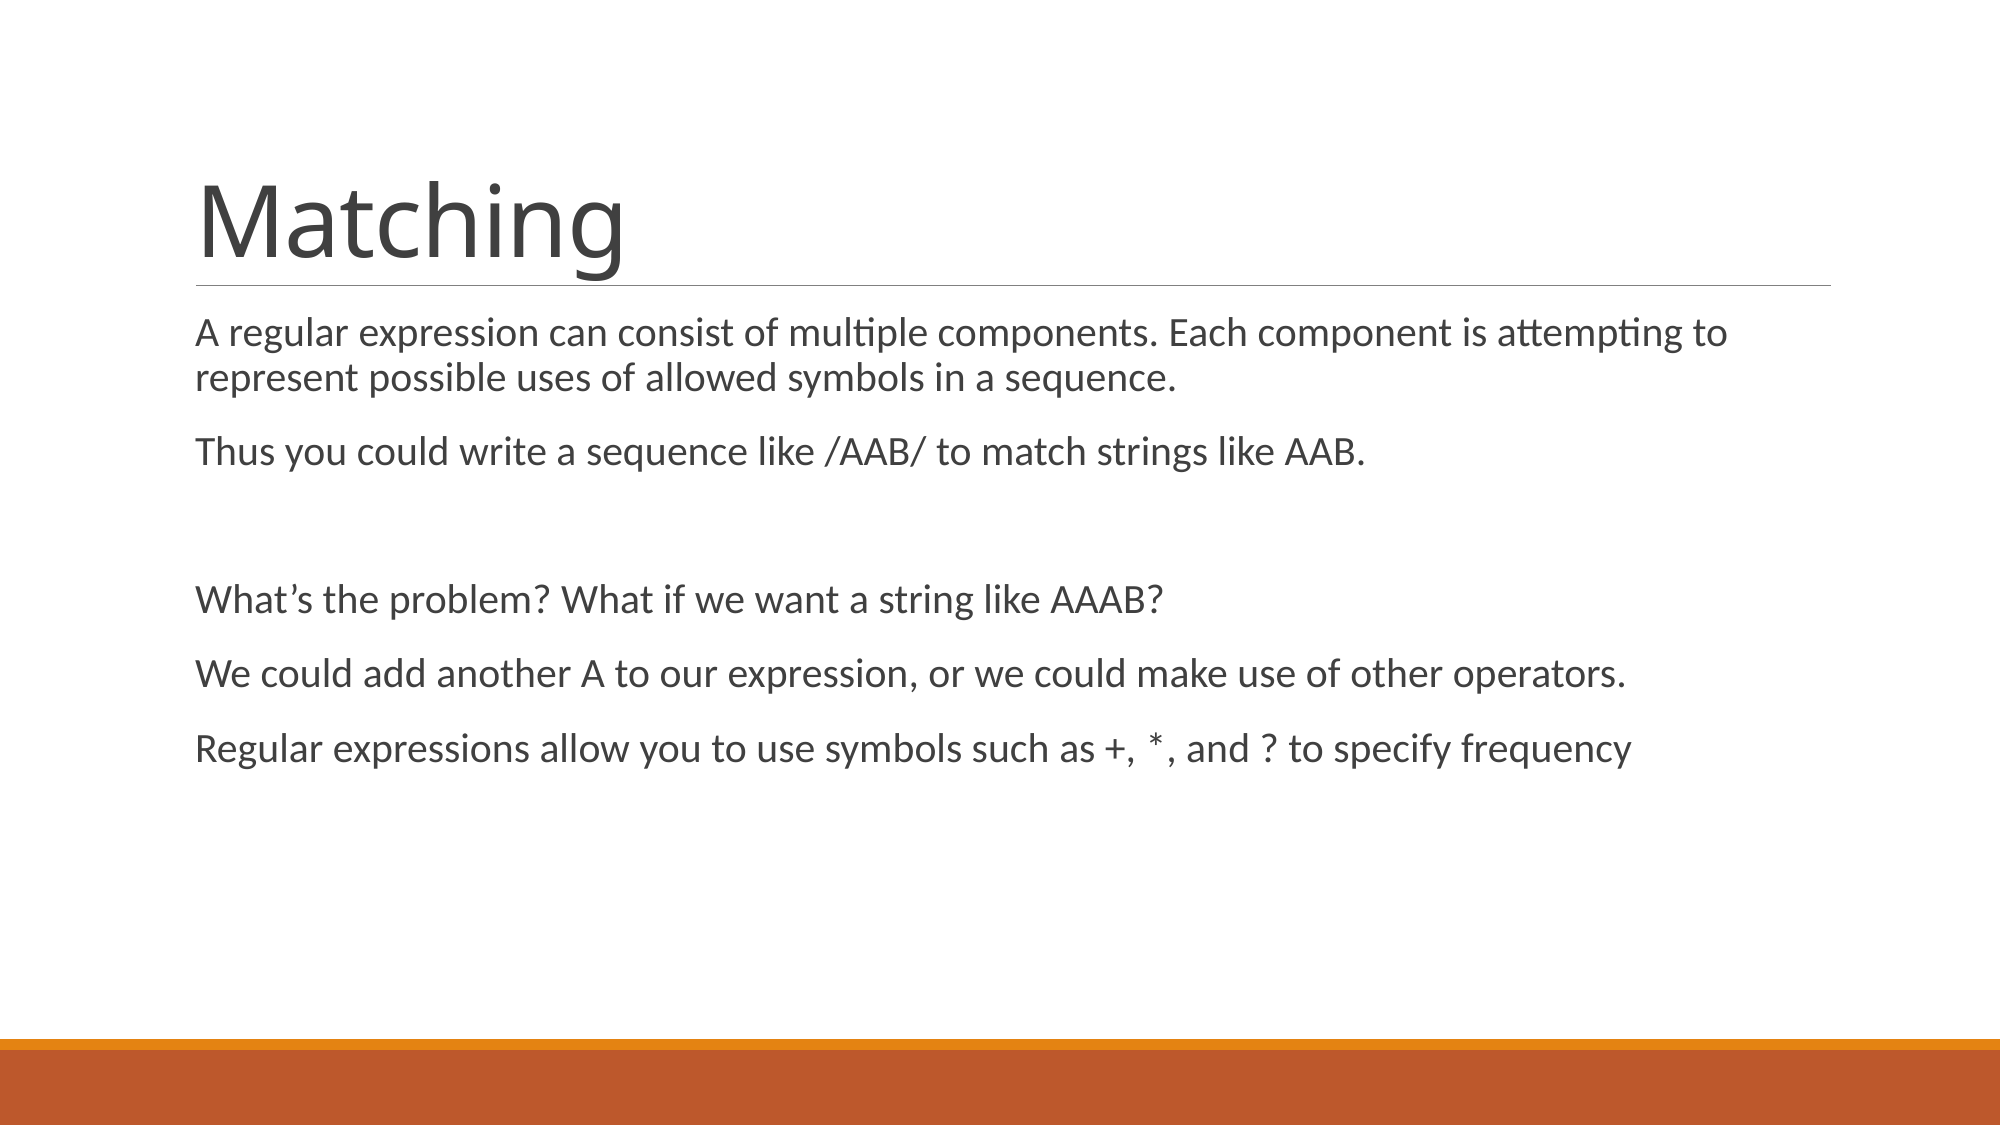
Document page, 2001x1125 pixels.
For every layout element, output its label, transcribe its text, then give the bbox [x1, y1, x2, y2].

list A regular expression can consist of multiple components. Each component is attempting to represent possible uses of allowed symbols in a sequence. Thus you could write a sequence like /AAB/ to match strings like AAB. What’s the problem? What if we want a string like AAAB? We could add another A to our expression, or we could make use of other operators. Regular expressions allow you to use symbols such as +, *, and ? to specify frequency [180, 302, 1830, 963]
title Matching [180, 47, 1830, 285]
